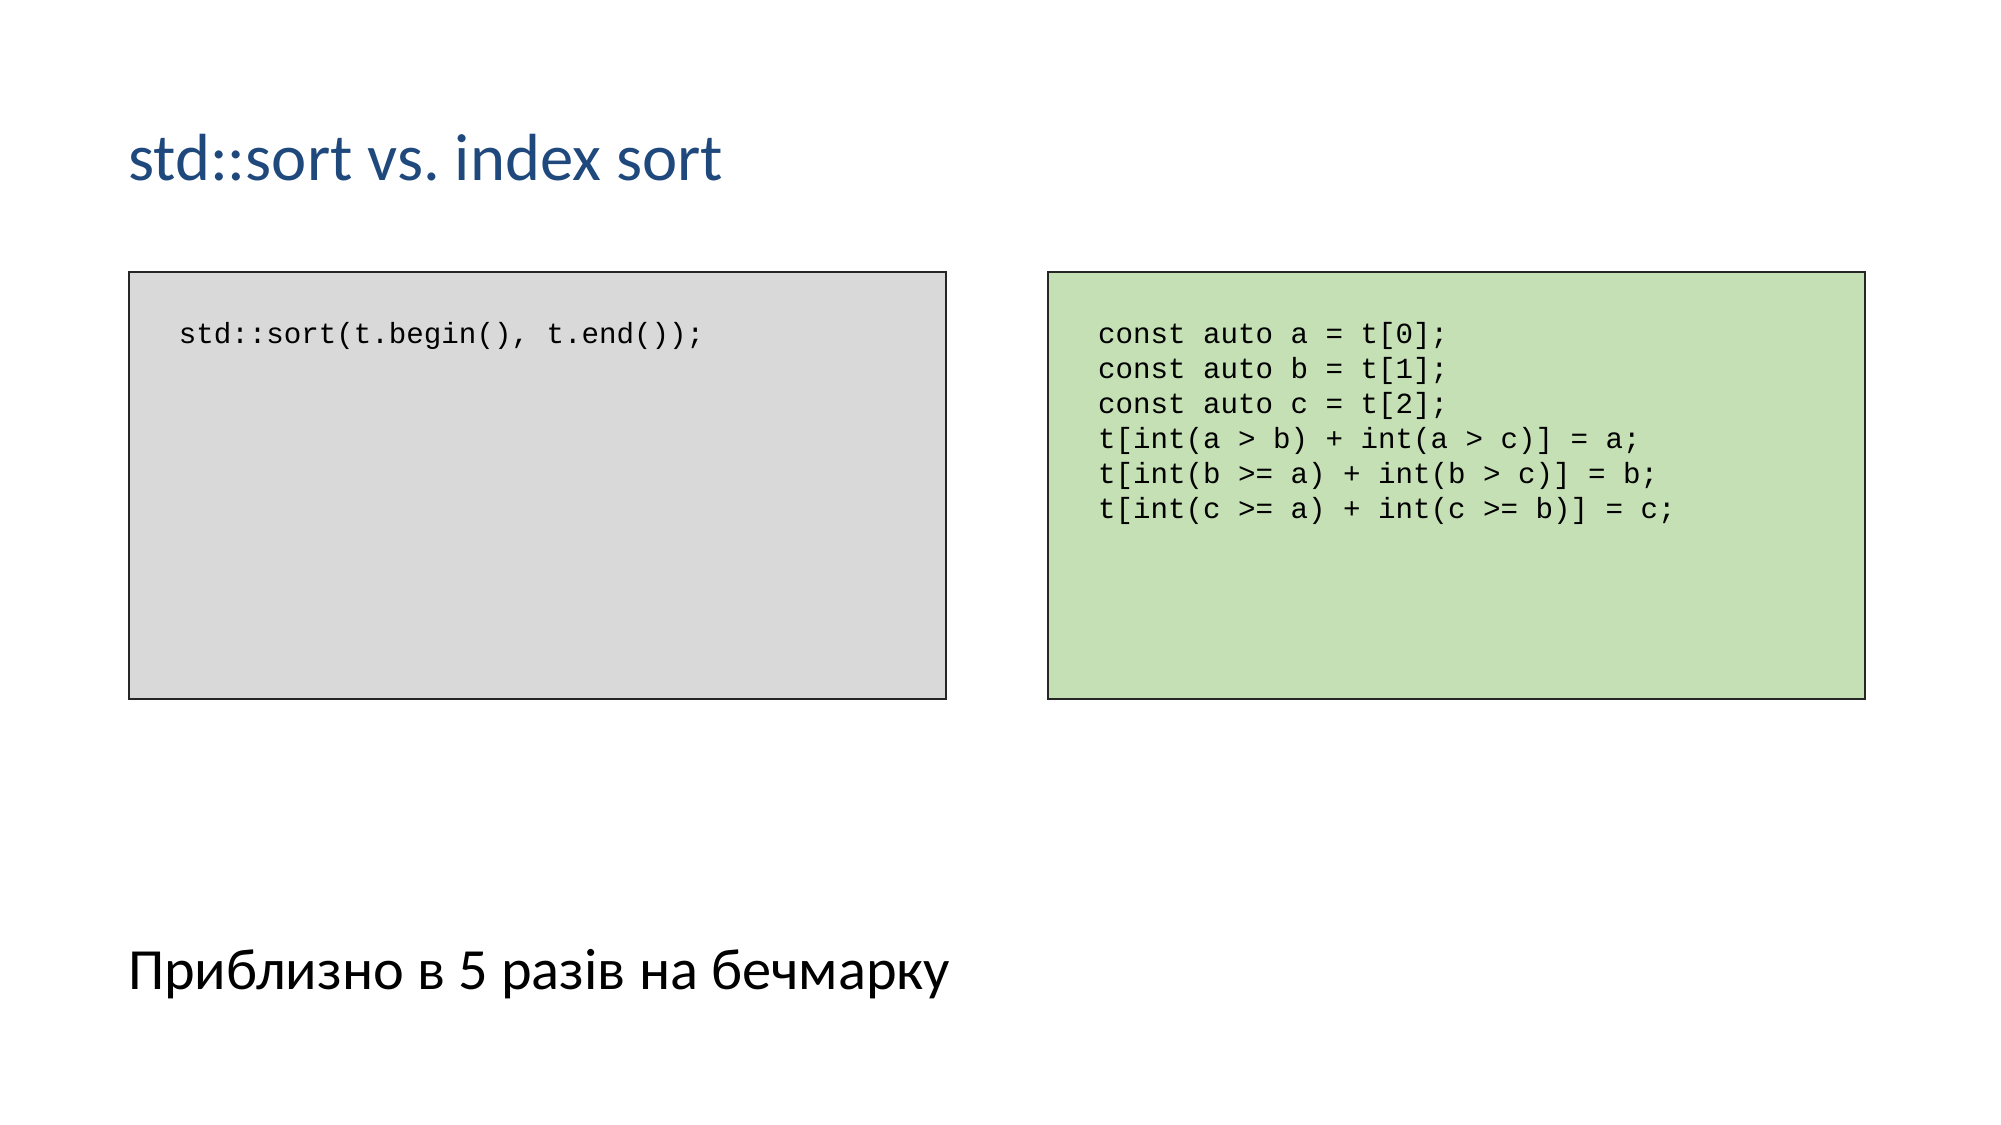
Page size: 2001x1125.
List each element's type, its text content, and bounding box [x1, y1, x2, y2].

text_box const auto a = t[0]; const auto b = t[1]; const auto c = t[2]; t[int(a > b) + int(a > c)] = a; t[int(b >= a) + int(b > c)] = b; t[int(c >= a) + int(c >= b)] = c; [1047, 271, 1866, 700]
text_box std::sort vs. index sort [113, 106, 739, 201]
text_box Приблизно в 5 разів на бечмарку [113, 924, 1372, 1009]
text_box std::sort(t.begin(), t.end()); [128, 271, 947, 700]
